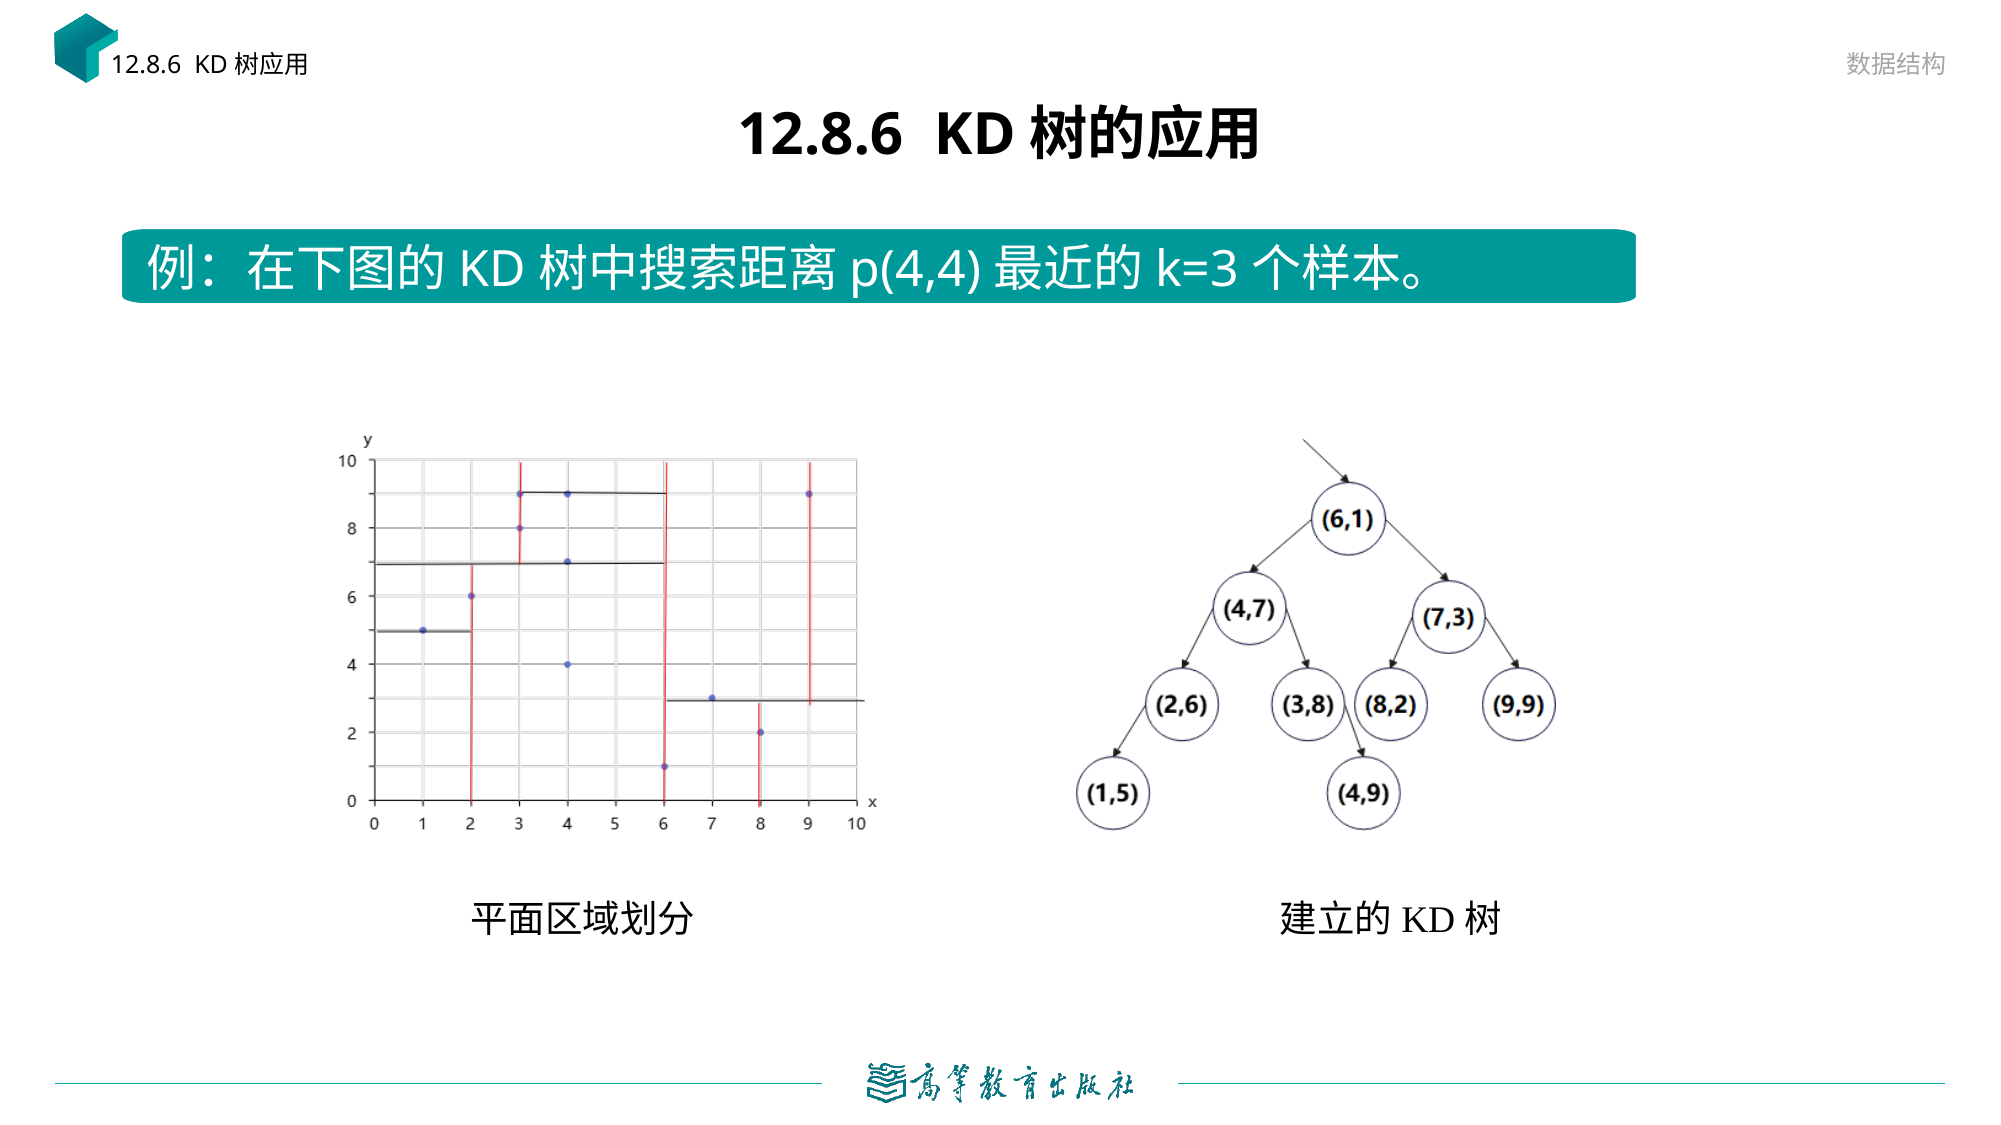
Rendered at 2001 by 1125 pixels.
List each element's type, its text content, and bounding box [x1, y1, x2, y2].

picture [333, 410, 885, 839]
text_box 例：在下图的KD树中搜索距离p(4,4)最近的k=3个样本。 [120, 226, 1639, 306]
text_box 建立的KD树 [1238, 887, 1544, 948]
list 数据结构 [1115, 32, 1962, 86]
title 12.8.6 KD树的应用 [137, 92, 1863, 178]
subtitle 12.8.6 KD树应用 [95, 44, 894, 99]
picture [867, 1063, 1133, 1103]
text_box 平面区域划分 [415, 887, 749, 948]
picture [1075, 434, 1556, 831]
text_box [95, 194, 1889, 315]
